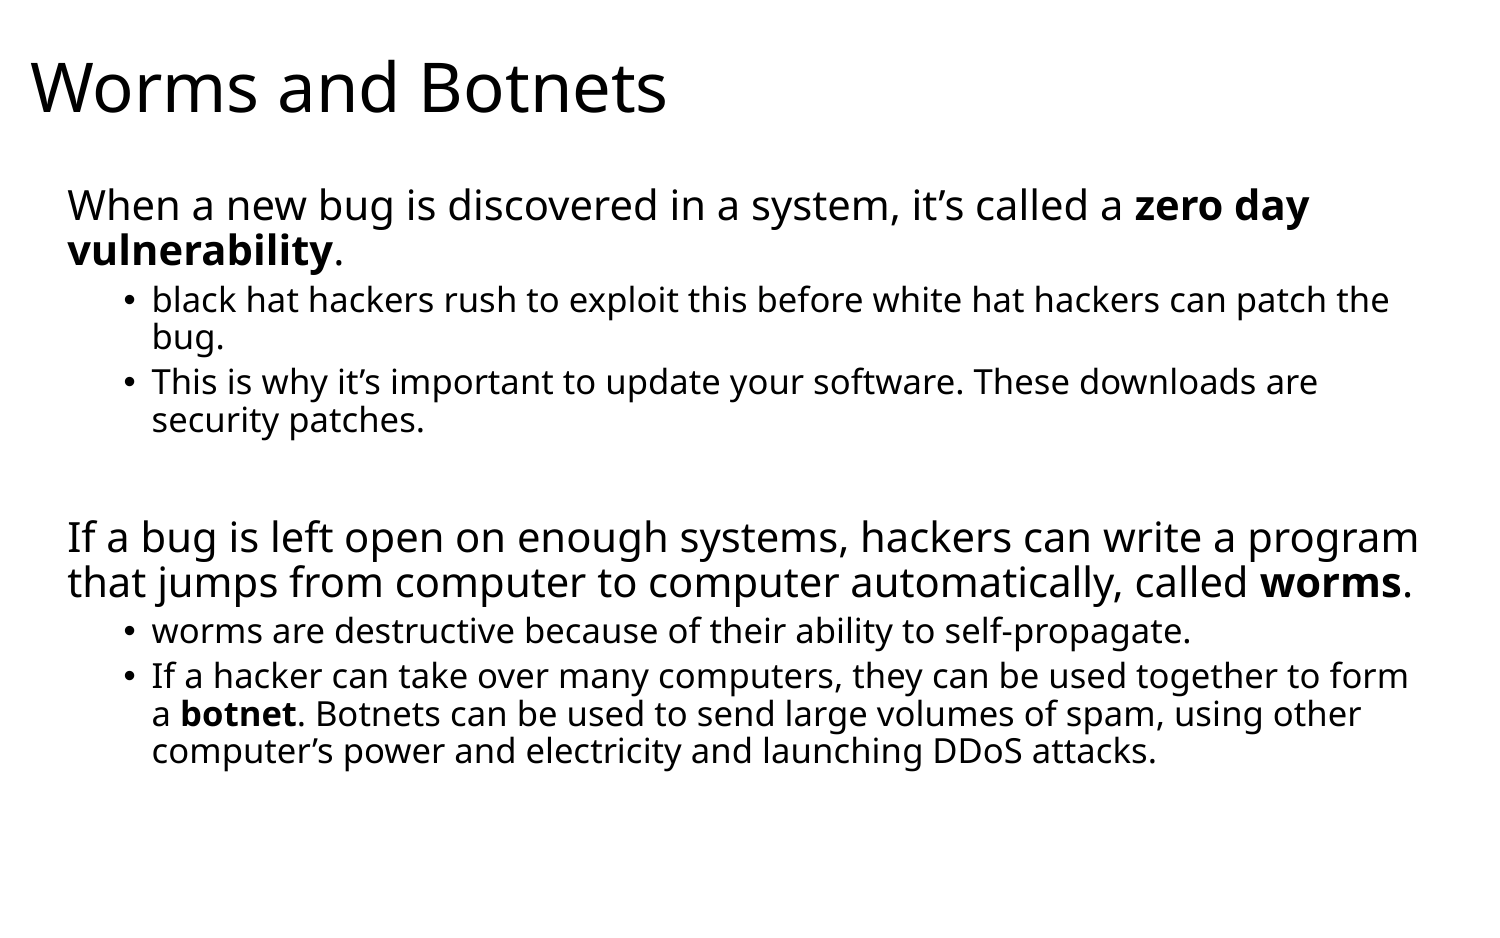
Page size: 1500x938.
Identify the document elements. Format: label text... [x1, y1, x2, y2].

list When a new bug is discovered in a system, it’s called a zero day vulnerability. black hat hackers rush to exploit this before white hat hackers can patch the bug. This is why it’s important to update your software. These downloads are security patches. If a bug is left open on enough systems, hackers can write a program that jumps from computer to computer automatically, called worms. worms are destructive because of their ability to self-propagate. If a hacker can take over many computers, they can be used together to form a botnet. Botnets can be used to send large volumes of spam, using other computer’s power and electricity and launching DDoS attacks. [52, 177, 1445, 917]
title Worms and Botnets [15, 0, 1310, 182]
